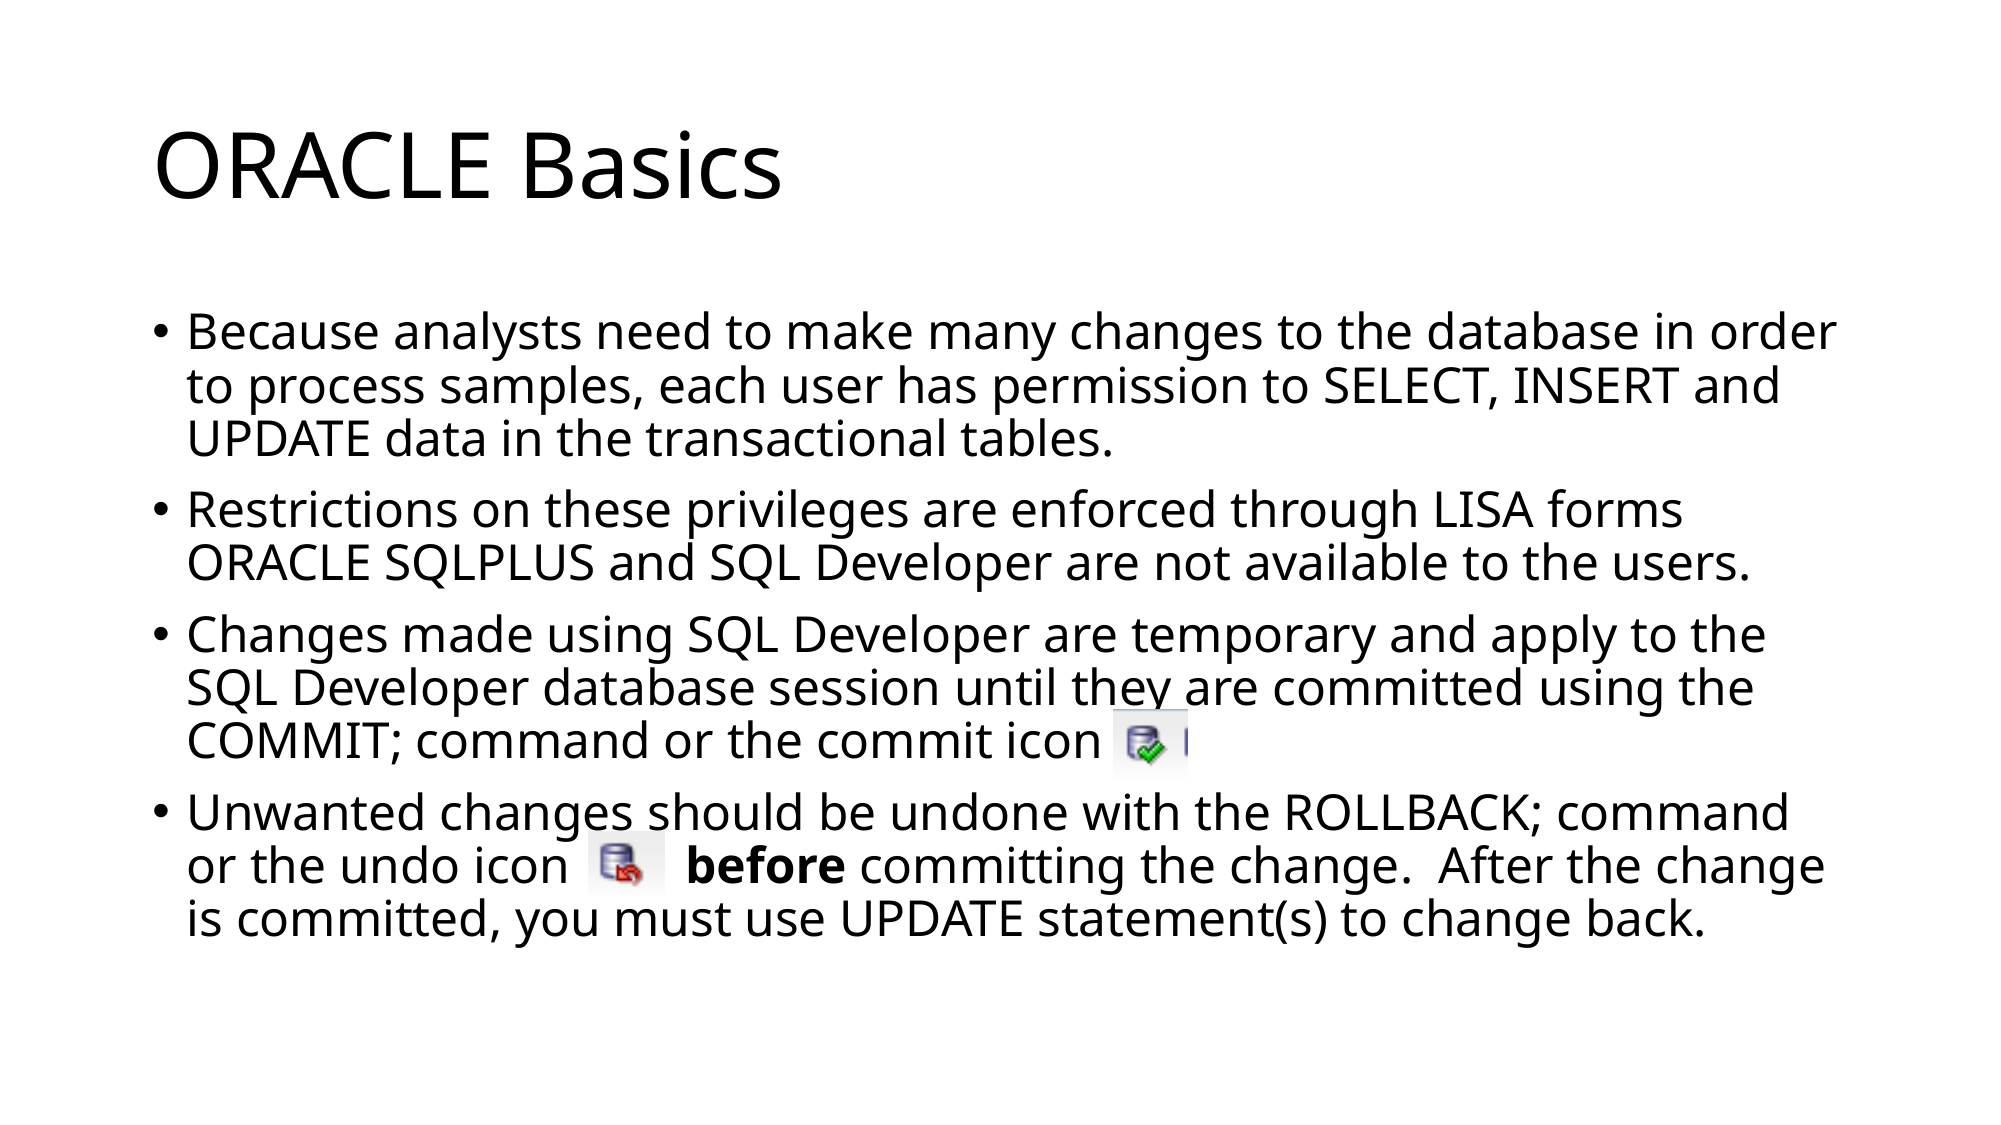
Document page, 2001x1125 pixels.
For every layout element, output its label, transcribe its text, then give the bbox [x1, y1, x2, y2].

title ORACLE Basics [137, 59, 1863, 278]
picture [1112, 709, 1189, 780]
picture [588, 831, 666, 896]
list Because analysts need to make many changes to the database in order to process samples, each user has permission to SELECT, INSERT and UPDATE data in the transactional tables. Restrictions on these privileges are enforced through LISA forms ORACLE SQLPLUS and SQL Developer are not available to the users. Changes made using SQL Developer are temporary and apply to the SQL Developer database session until they are committed using the COMMIT; command or the commit icon Unwanted changes should be undone with the ROLLBACK; command or the undo icon before committing the change. After the change is committed, you must use UPDATE statement(s) to change back. [137, 299, 1863, 1014]
